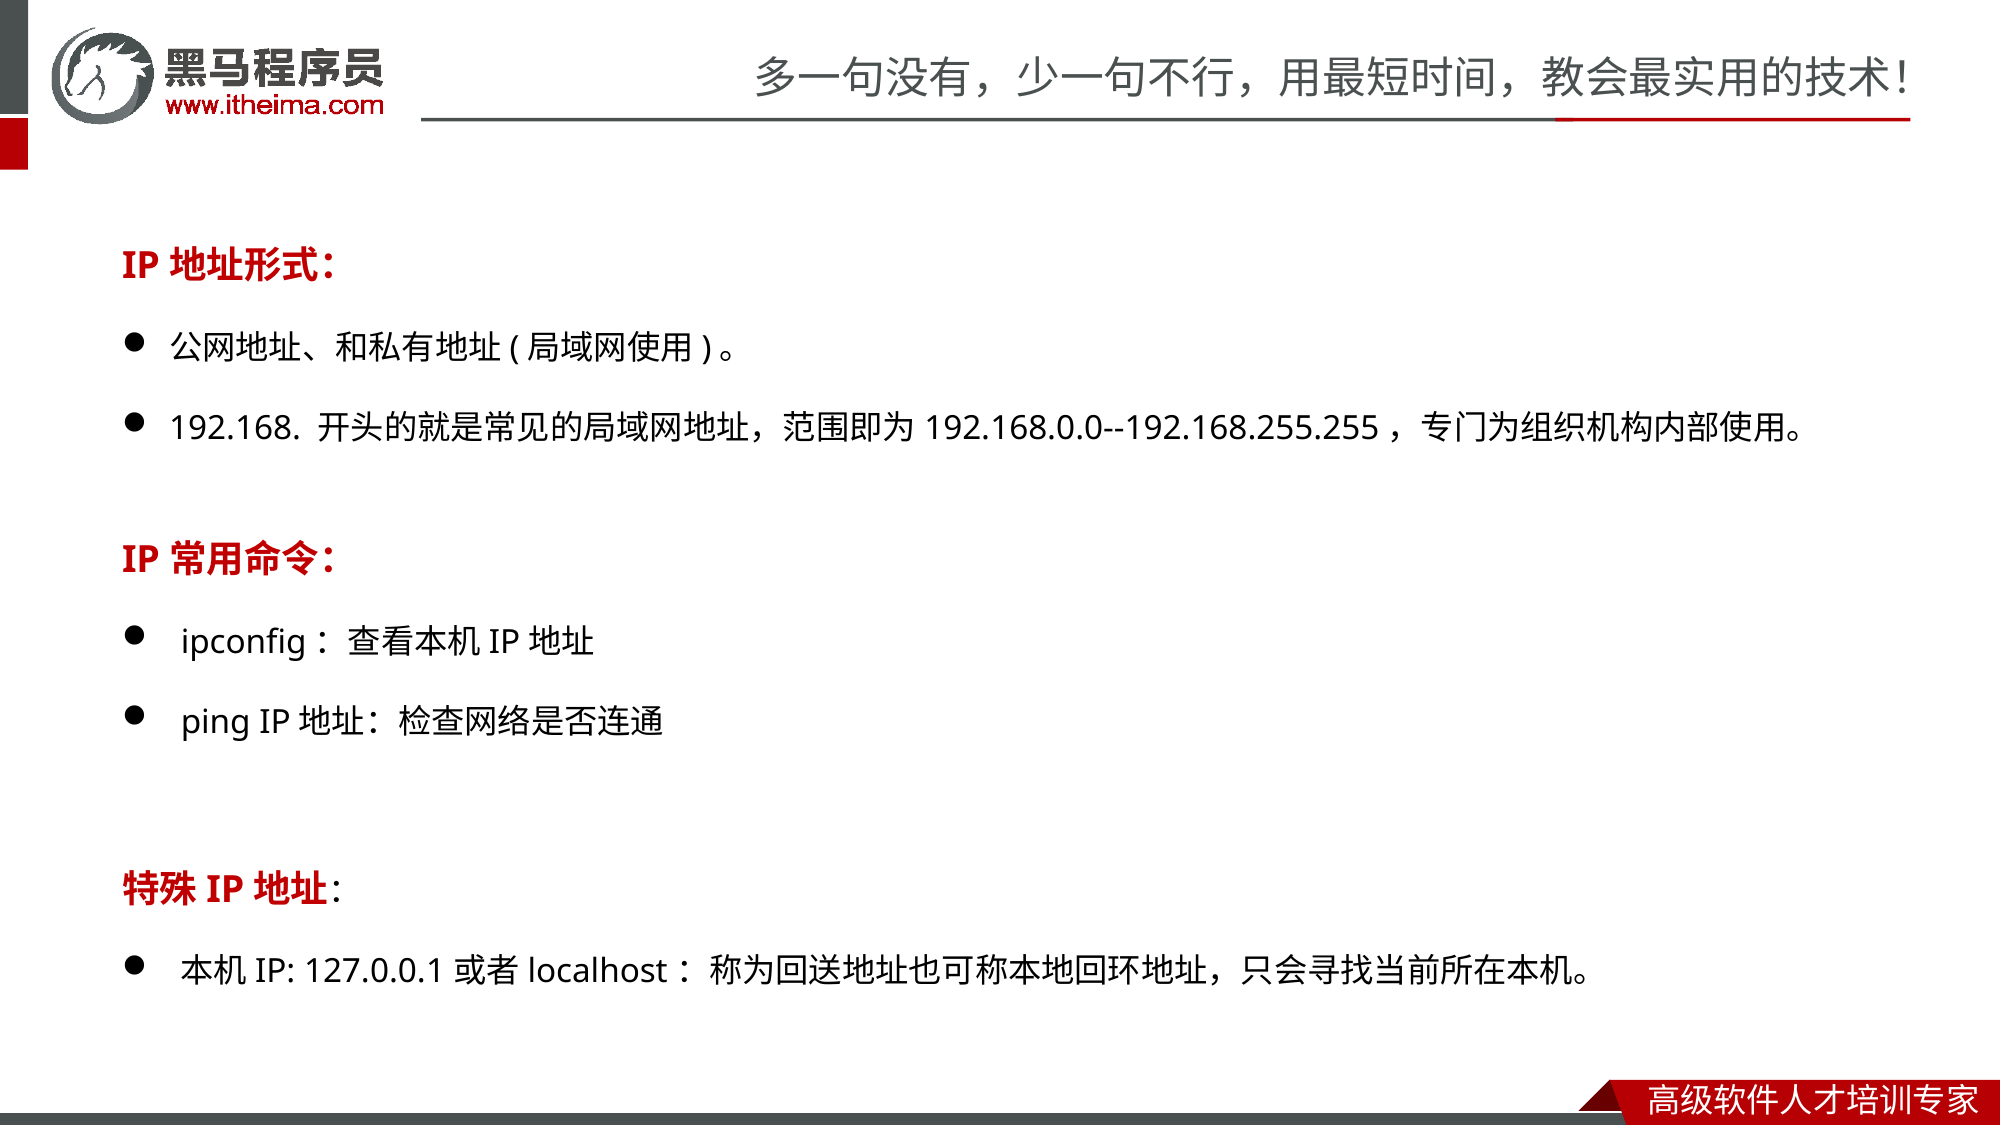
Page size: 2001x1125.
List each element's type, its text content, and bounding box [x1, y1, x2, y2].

text_box IP常用命令： ipconfig：查看本机IP地址 ping IP地址：检查网络是否连通 特殊IP地址： 本机IP: 127.0.0.1或者localhost：称为回送地址也可称本地回环地址，只会寻找当前所在本机。 [107, 482, 1746, 997]
text_box IP地址形式： 公网地址、和私有地址(局域网使用)。 192.168. 开头的就是常见的局域网地址，范围即为192.168.0.0--192.168.255.255，专门为组织机构内部使用。 [107, 189, 1919, 454]
picture [50, 26, 384, 125]
